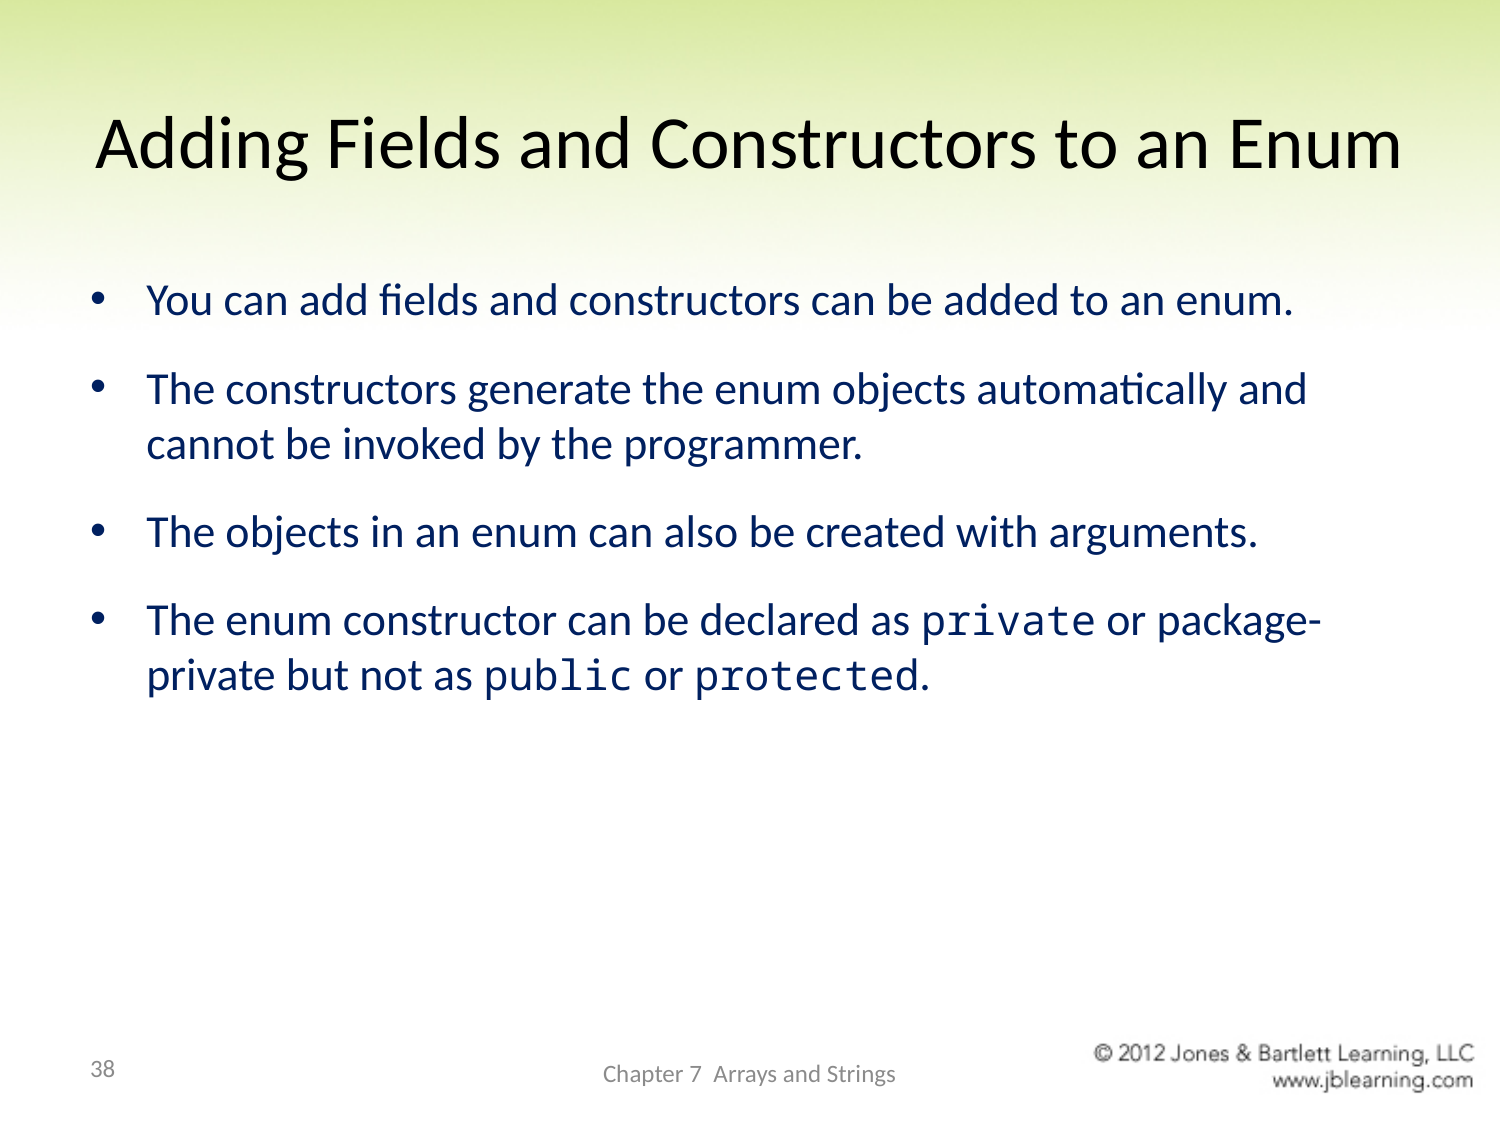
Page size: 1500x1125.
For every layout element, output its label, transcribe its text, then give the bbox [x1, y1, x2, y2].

list You can add fields and constructors can be added to an enum. The constructors generate the enum objects automatically and cannot be invoked by the programmer. The objects in an enum can also be created with arguments. The enum constructor can be declared as private or package-private but not as public or protected. [75, 262, 1425, 1005]
picture [0, 0, 1500, 1125]
footer Chapter 7 Arrays and Strings [512, 1042, 988, 1103]
title Adding Fields and Constructors to an Enum [75, 45, 1425, 233]
slide_number 38 [75, 1037, 425, 1098]
